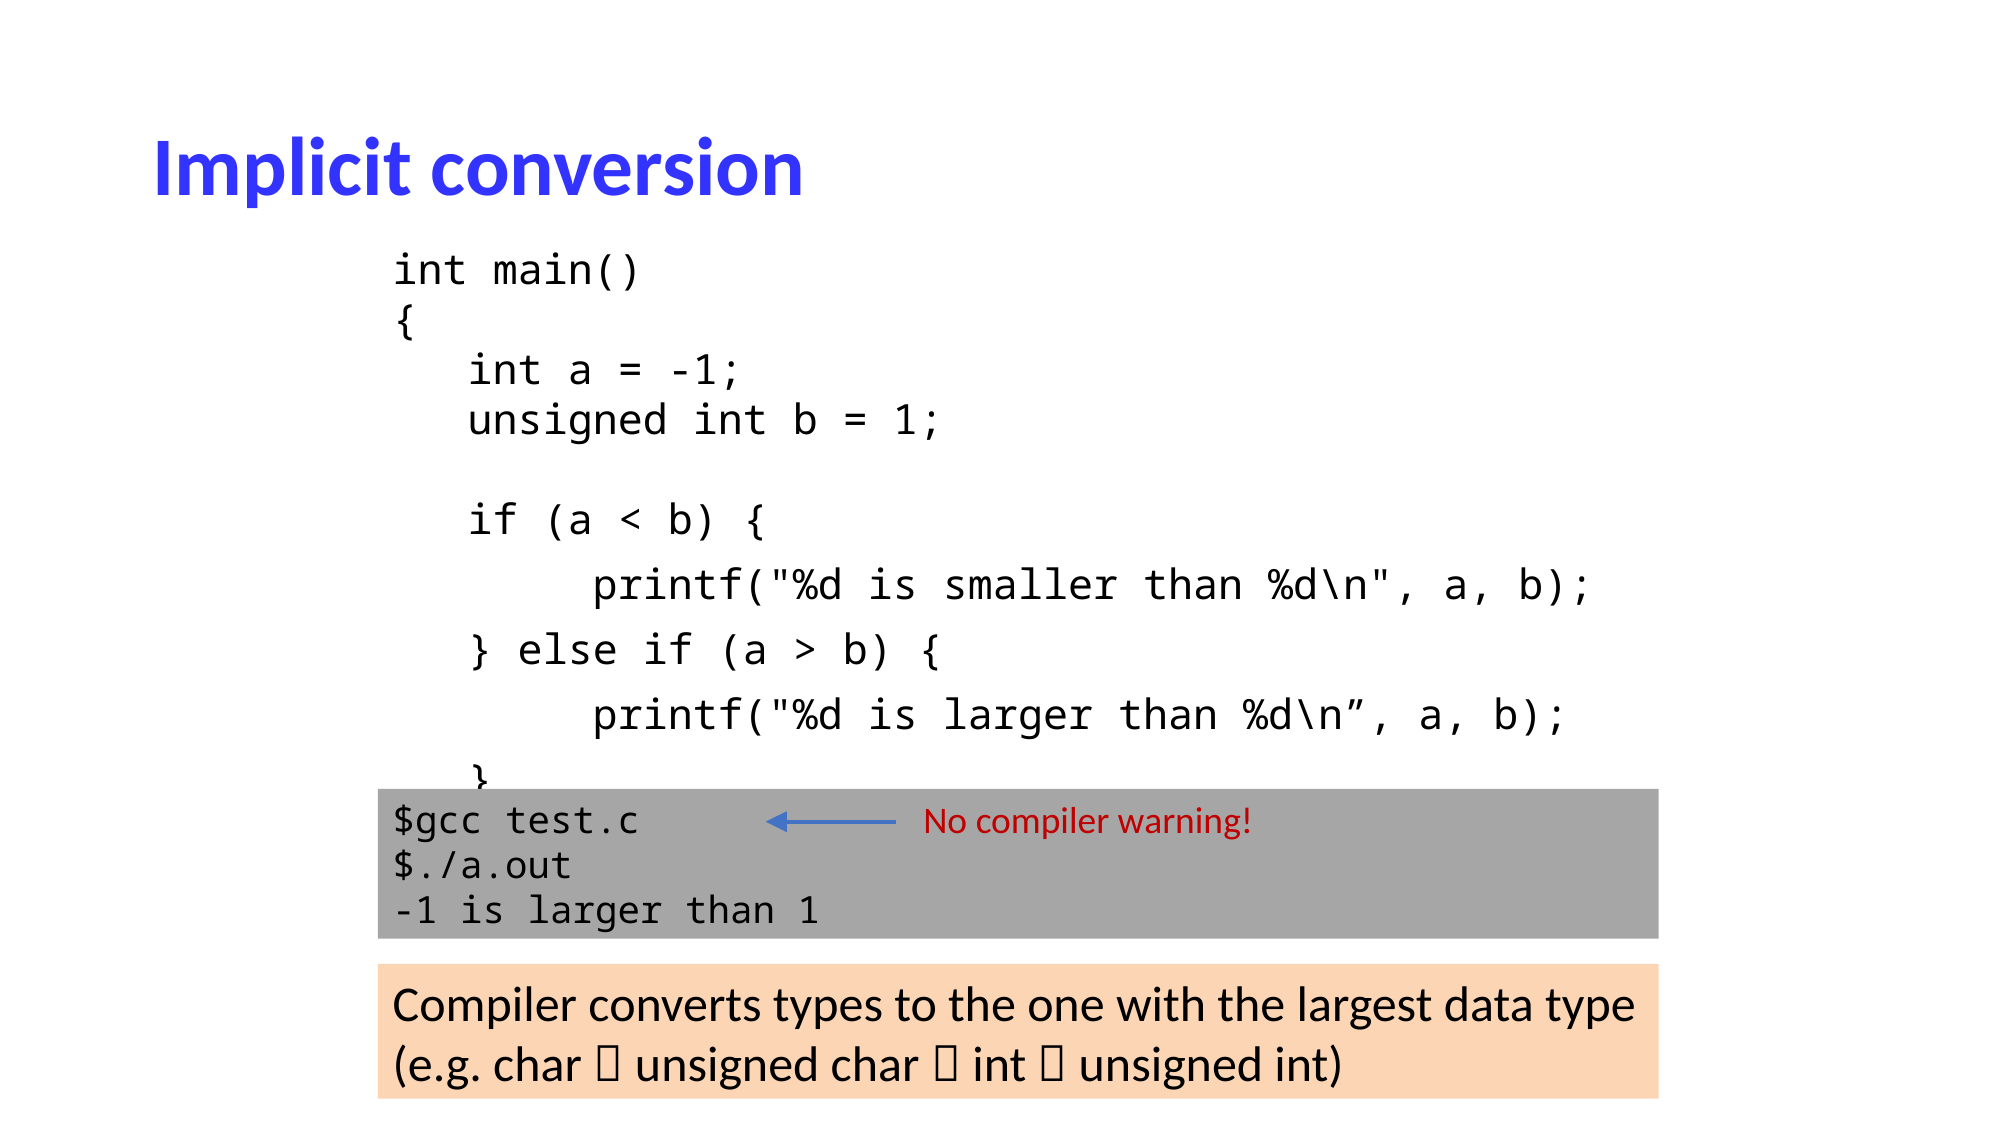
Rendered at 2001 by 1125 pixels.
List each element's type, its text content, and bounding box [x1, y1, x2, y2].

text_box Compiler converts types to the one with the largest data type (e.g. char  unsigned char  int  unsigned int) [377, 963, 1659, 1099]
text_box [765, 788, 1271, 850]
title Implicit conversion [137, 59, 1863, 278]
text_box int main() { int a = -1; unsigned int b = 1; if (a < b) { printf("%d is smaller than %d\n", a, b); } else if (a > b) { printf("%d is larger than %d\n”, a, b); } return 0; } [377, 235, 1675, 911]
text_box $gcc test.c $./a.out -1 is larger than 1 [377, 788, 1659, 939]
